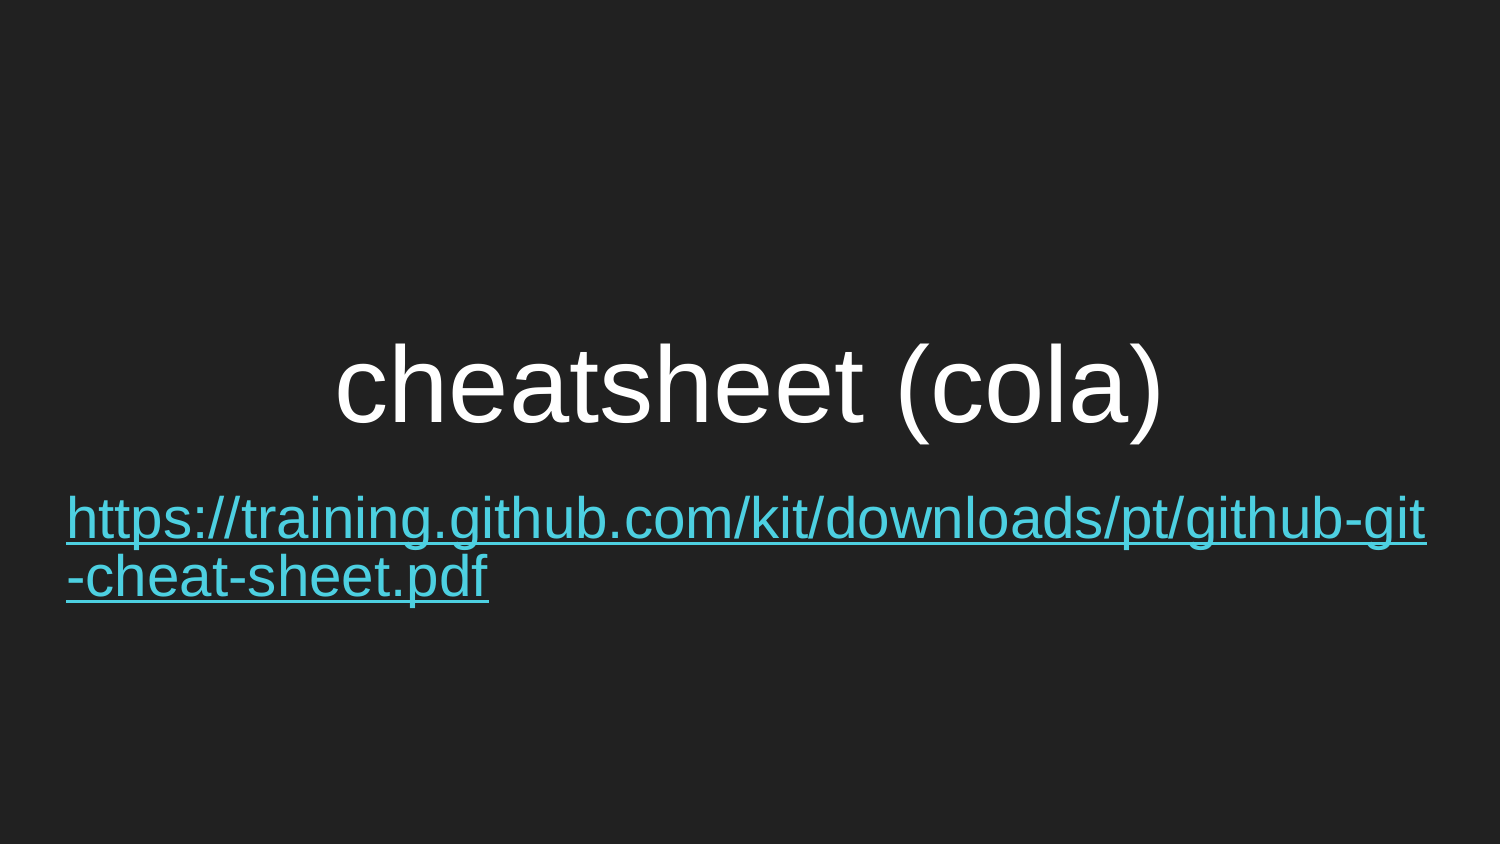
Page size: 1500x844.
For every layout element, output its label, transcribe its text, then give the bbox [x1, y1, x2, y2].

subtitle https://training.github.com/kit/downloads/pt/github-git-cheat-sheet.pdf [51, 464, 1449, 595]
title cheatsheet (cola) [51, 122, 1449, 459]
